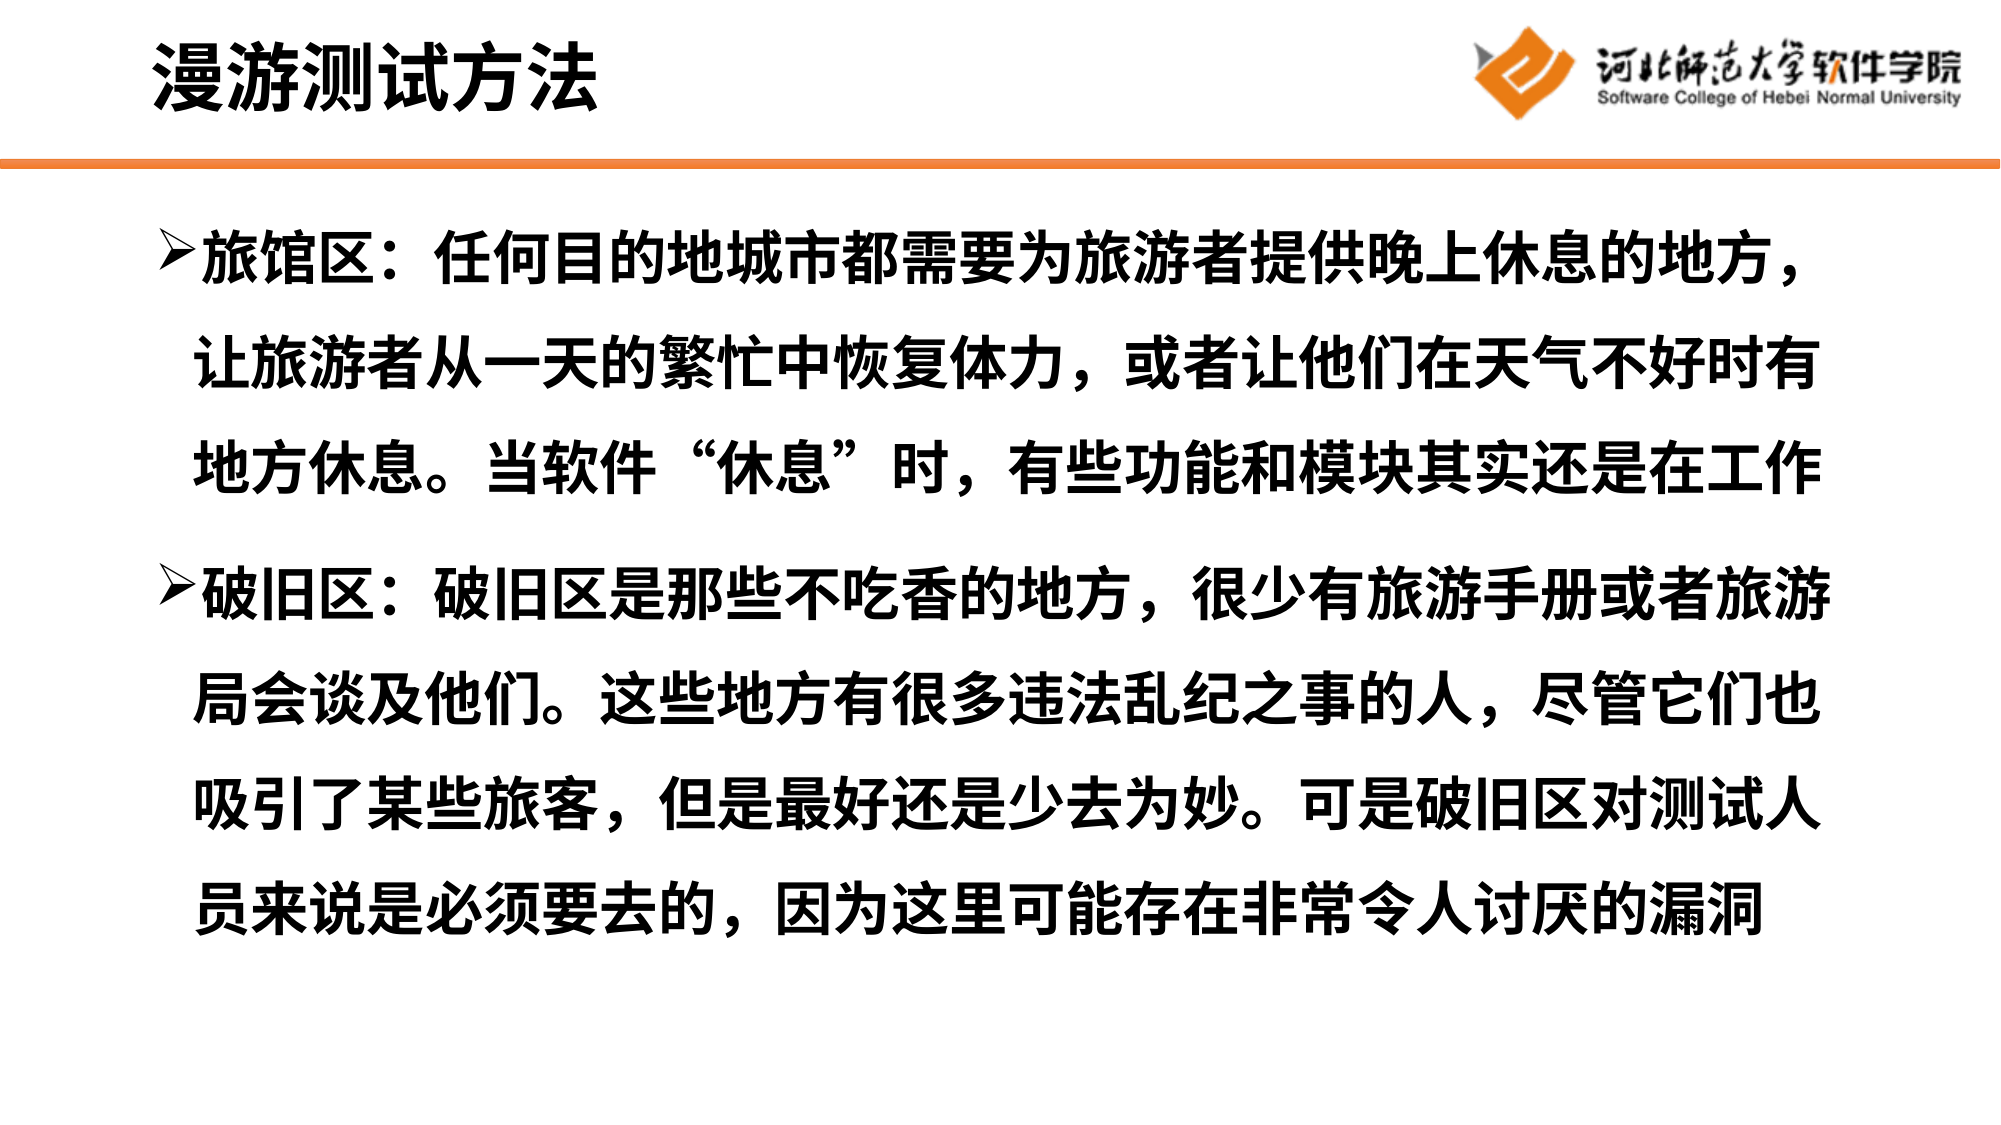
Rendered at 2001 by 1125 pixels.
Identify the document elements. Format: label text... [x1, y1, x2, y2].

list 旅馆区：任何目的地城市都需要为旅游者提供晚上休息的地方，让旅游者从一天的繁忙中恢复体力，或者让他们在天气不好时有地方休息。当软件“休息”时，有些功能和模块其实还是在工作 破旧区：破旧区是那些不吃香的地方，很少有旅游手册或者旅游局会谈及他们。这些地方有很多违法乱纪之事的人，尽管它们也吸引了某些旅客，但是最好还是少去为妙。可是破旧区对测试人员来说是必须要去的，因为这里可能存在非常令人讨厌的漏洞 [139, 178, 1865, 988]
picture [1861, 18, 1988, 126]
title 漫游测试方法 [135, 8, 1861, 155]
